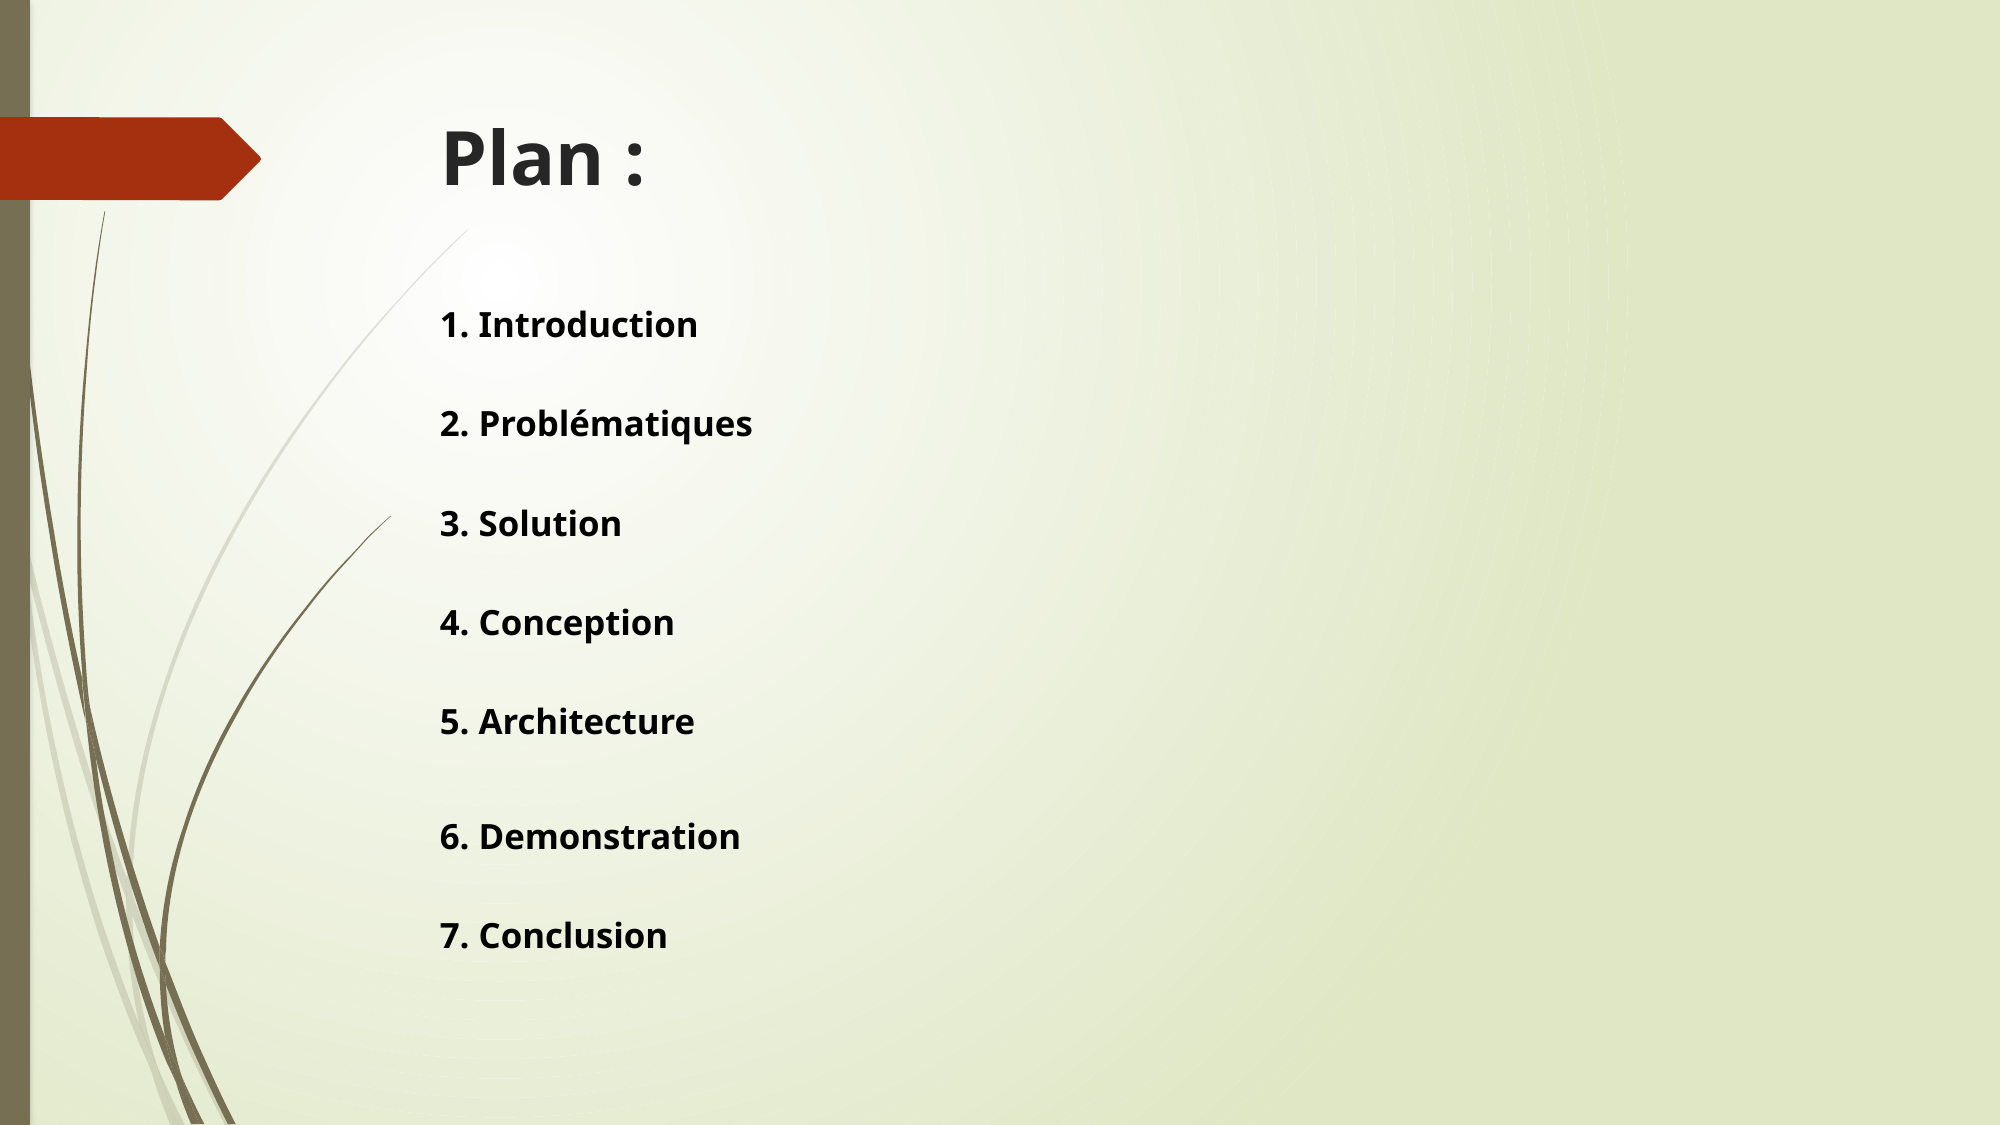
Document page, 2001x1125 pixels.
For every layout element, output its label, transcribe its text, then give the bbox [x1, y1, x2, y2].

title Plan : [425, 102, 1888, 295]
list 1. Introduction 2. Problématiques 3. Solution 4. Conception 5. Architecture 6. Demonstration 7. Conclusion [424, 295, 1888, 970]
